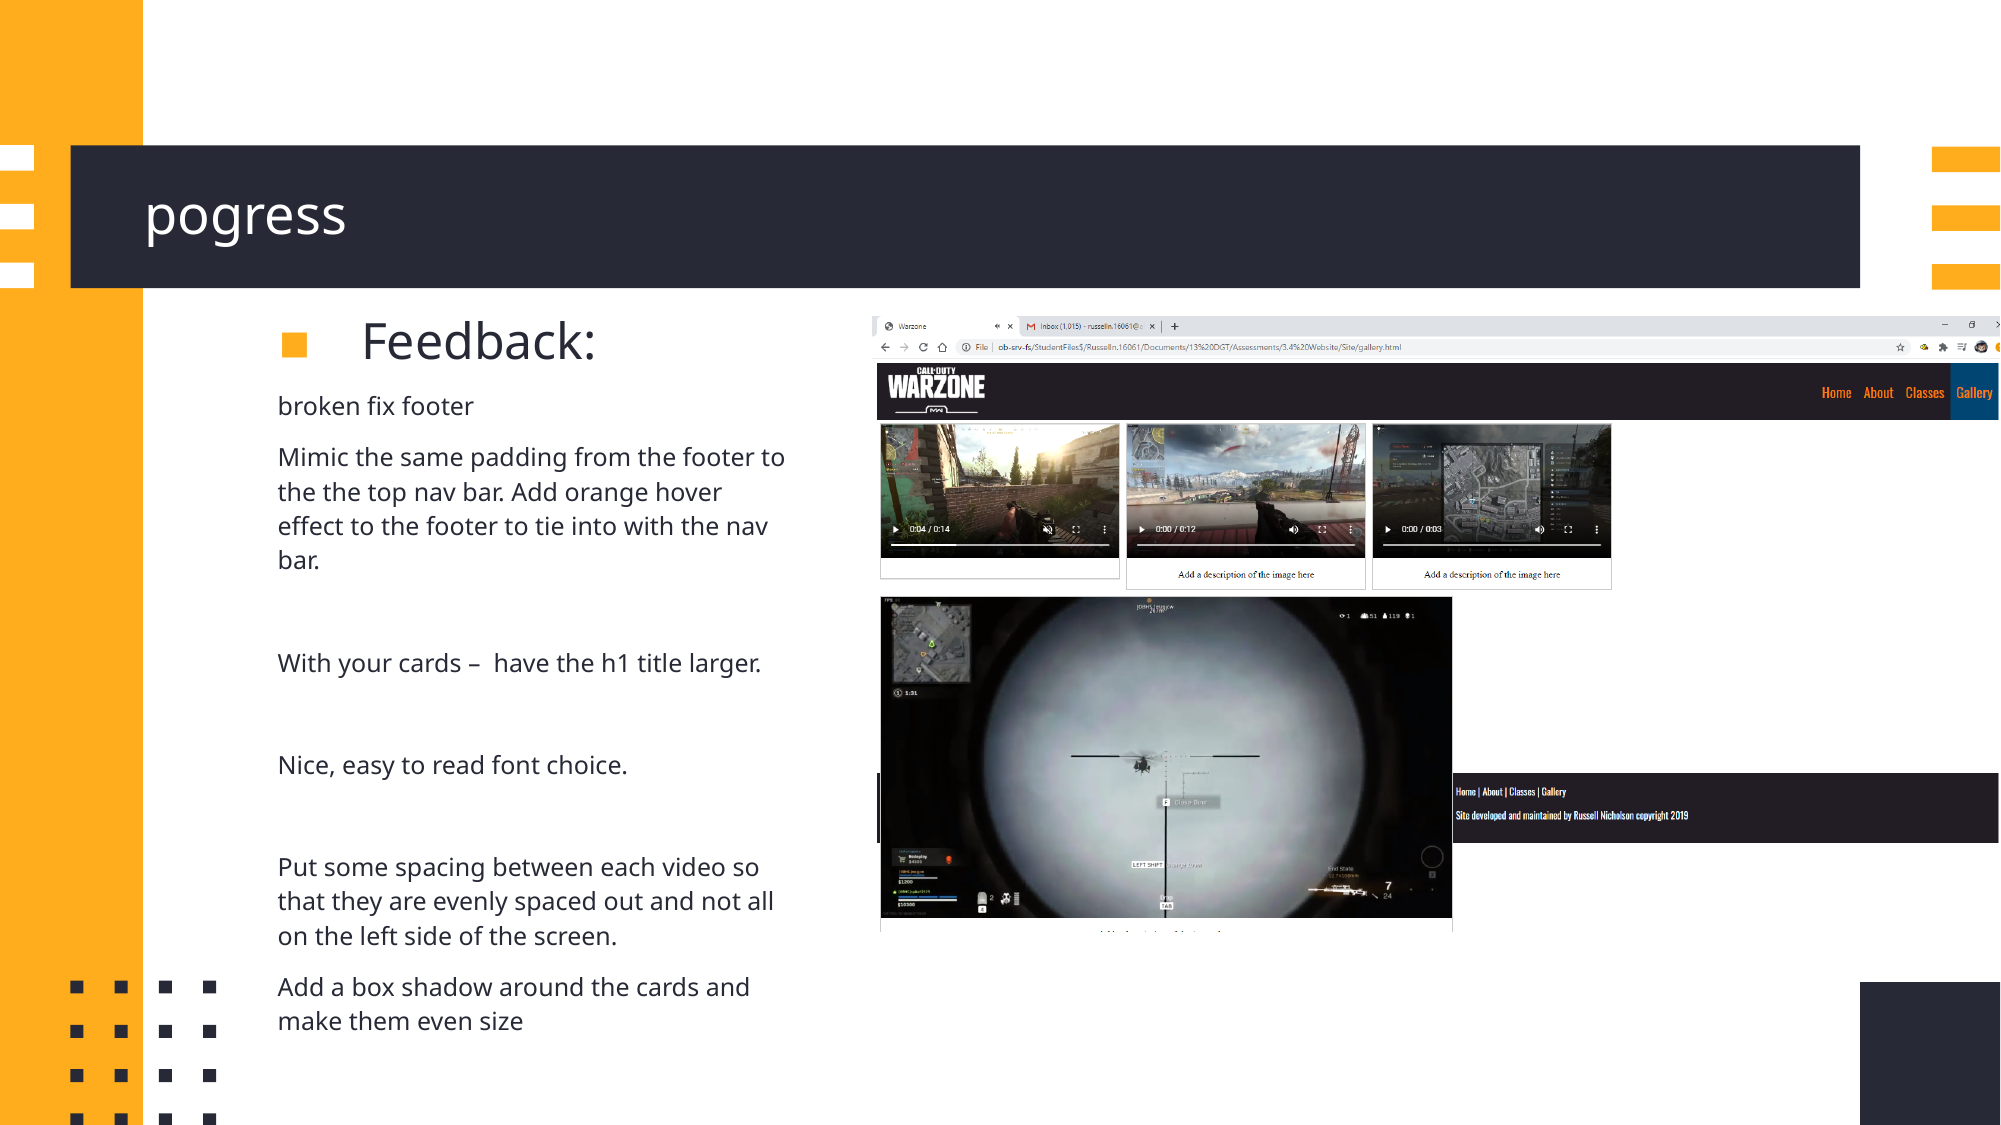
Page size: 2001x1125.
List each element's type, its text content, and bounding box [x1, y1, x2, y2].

title pogress [144, 145, 1861, 289]
list Feedback: broken fix footer Mimic the same padding from the footer to the the top nav bar. Add orange hover effect to the footer to tie into with the nav bar. With your cards – have the h1 title larger. Nice, easy to read font choice. Put some spacing between each video so that they are evenly spaced out and not all on the left side of the screen. Add a box shadow around the cards and make them even size [261, 300, 796, 1068]
picture [872, 315, 2000, 932]
